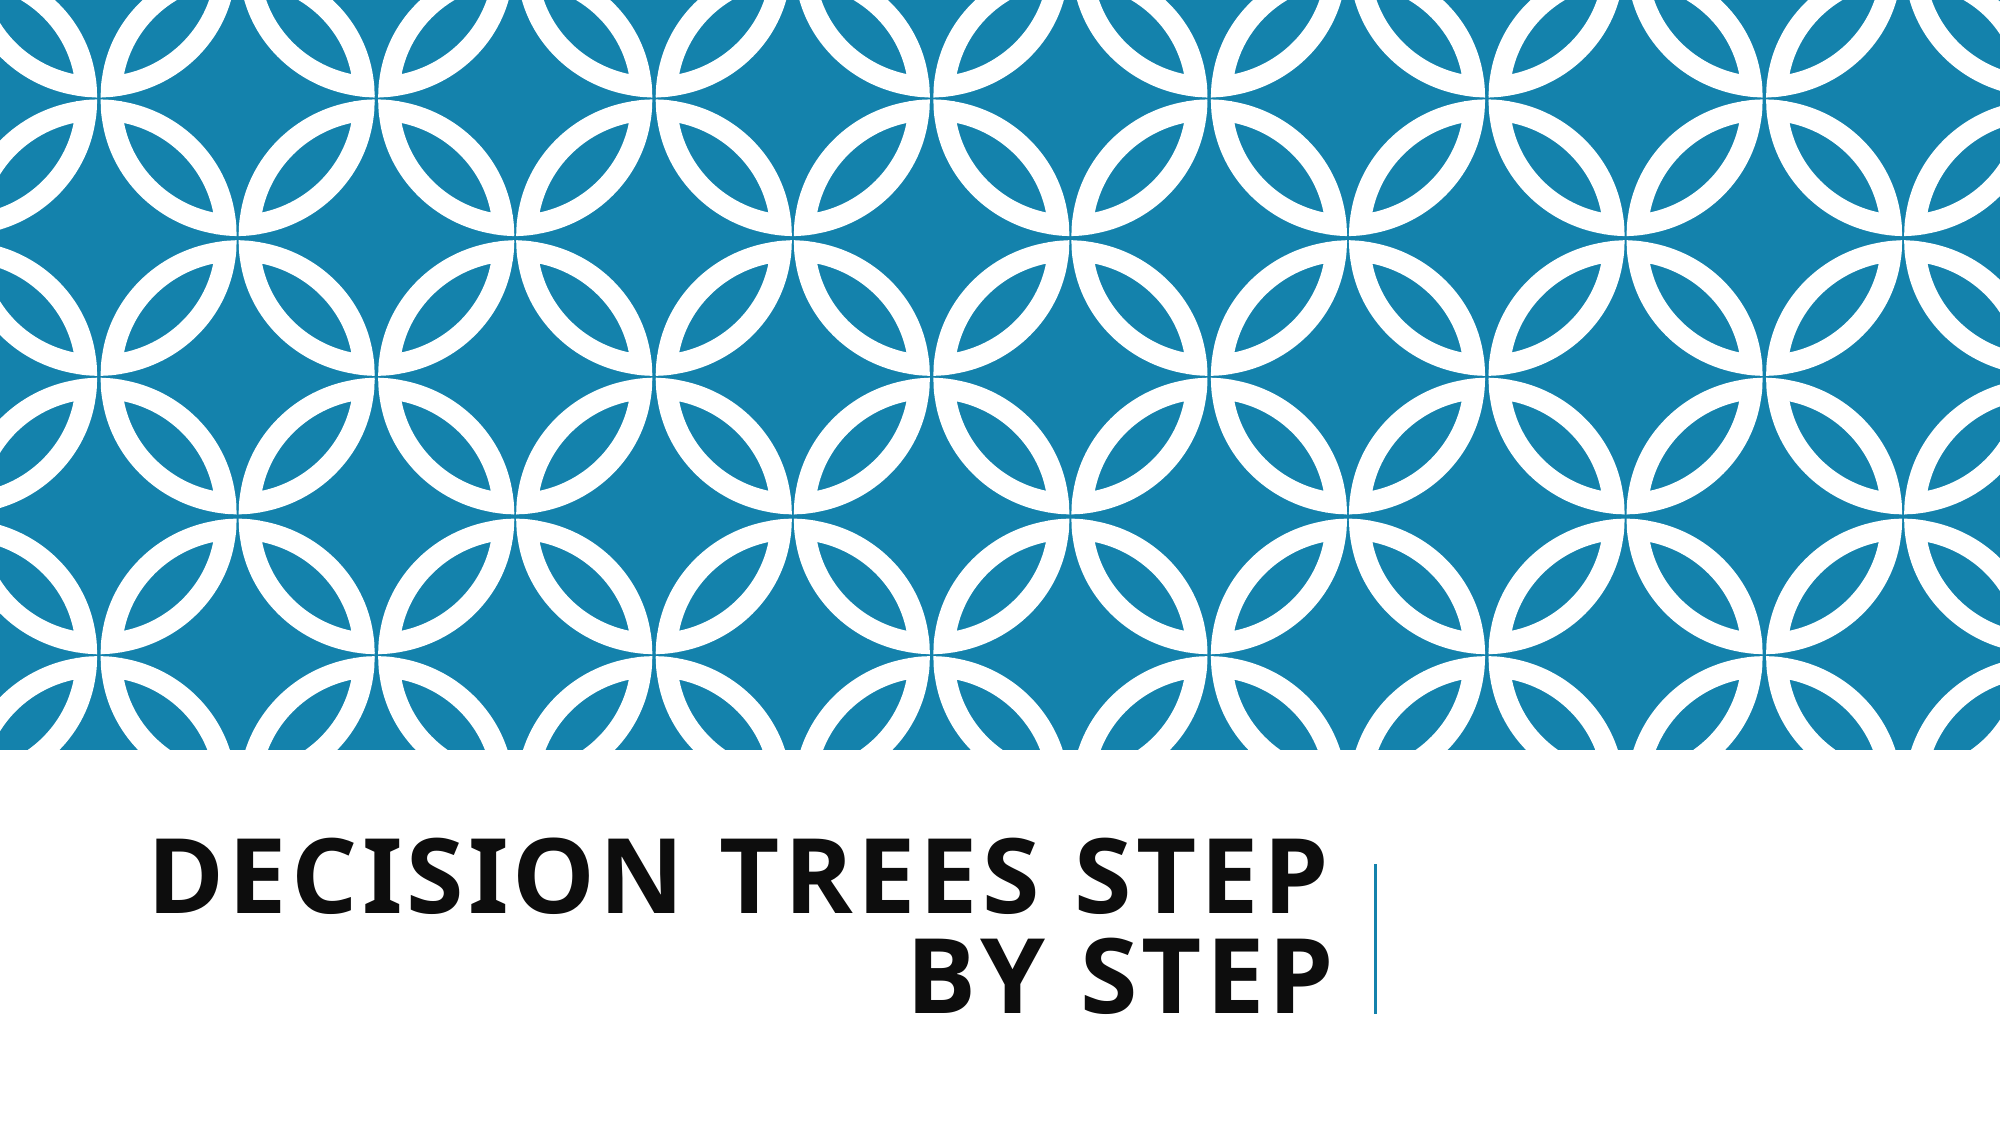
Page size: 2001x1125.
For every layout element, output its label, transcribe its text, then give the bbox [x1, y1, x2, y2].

title Decision Trees Step by Step [75, 813, 1350, 1054]
